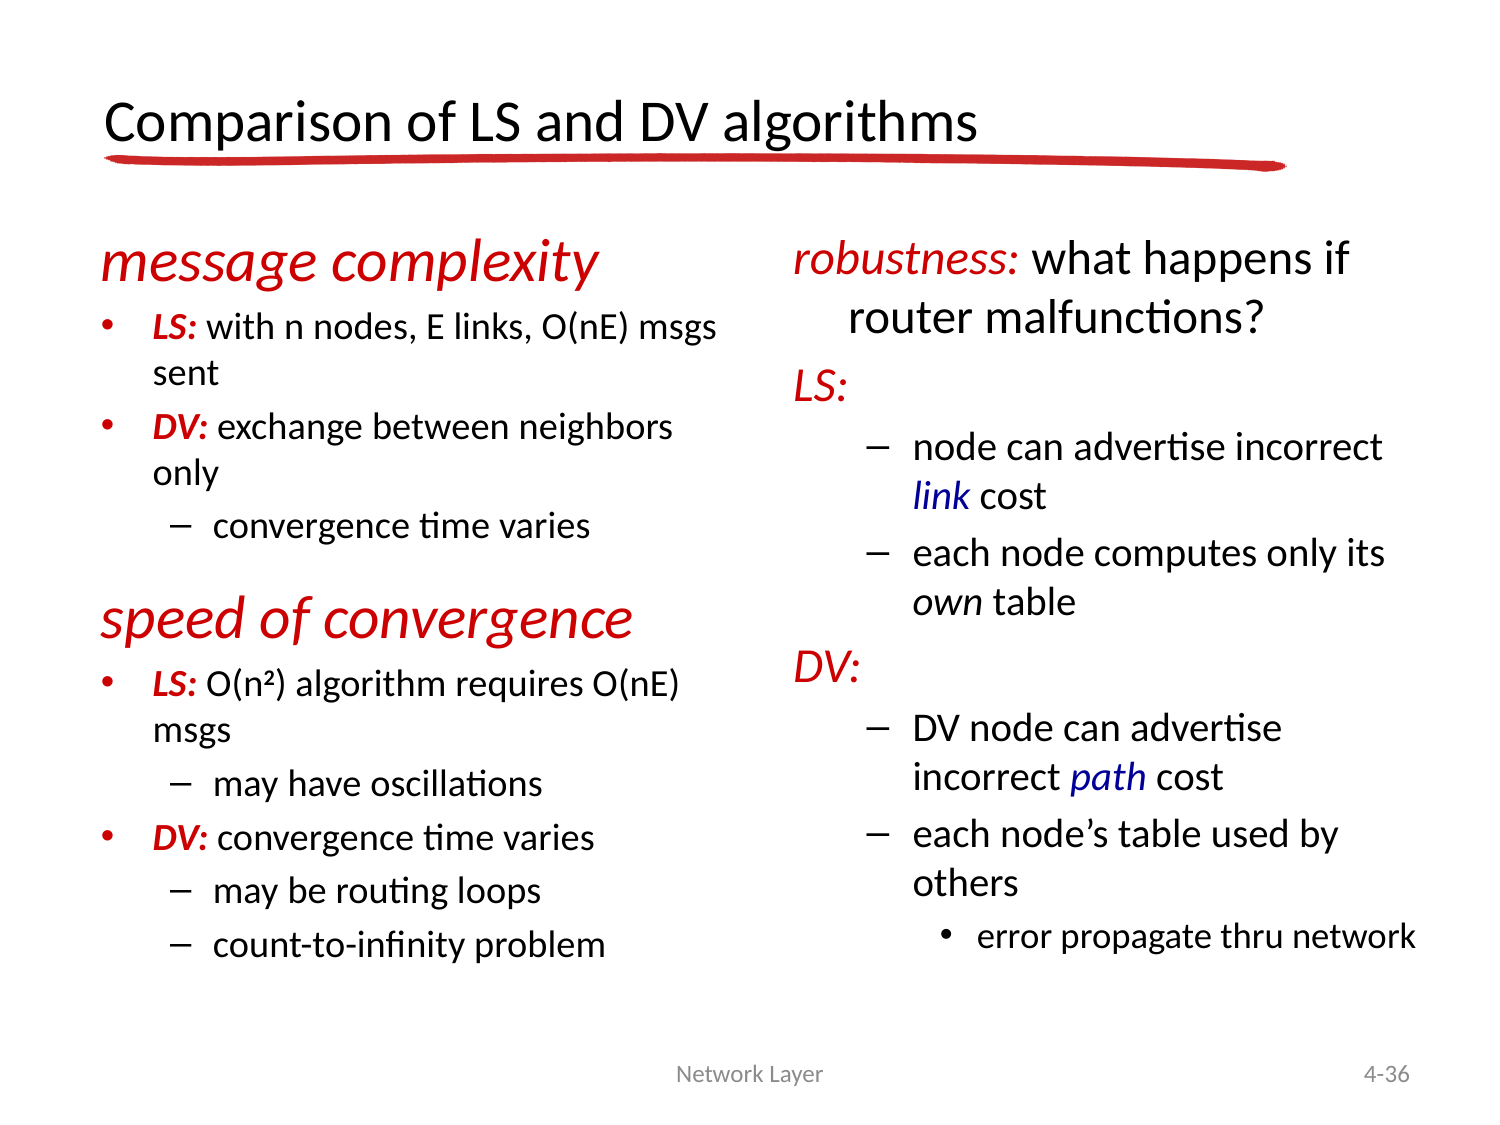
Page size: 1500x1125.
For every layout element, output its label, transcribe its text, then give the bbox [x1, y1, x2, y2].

list robustness: what happens if router malfunctions? LS: node can advertise incorrect link cost each node computes only its own table DV: DV node can advertise incorrect path cost each node’s table used by others error propagate thru network [778, 217, 1436, 981]
slide_number 4-36 [1074, 1042, 1425, 1103]
list message complexity LS: with n nodes, E links, O(nE) msgs sent DV: exchange between neighbors only convergence time varies speed of convergence LS: O(n2) algorithm requires O(nE) msgs may have oscillations DV: convergence time varies may be routing loops count-to-infinity problem [85, 212, 747, 975]
picture [99, 148, 1300, 178]
title Comparison of LS and DV algorithms [89, 74, 1365, 161]
footer Network Layer [512, 1042, 988, 1103]
